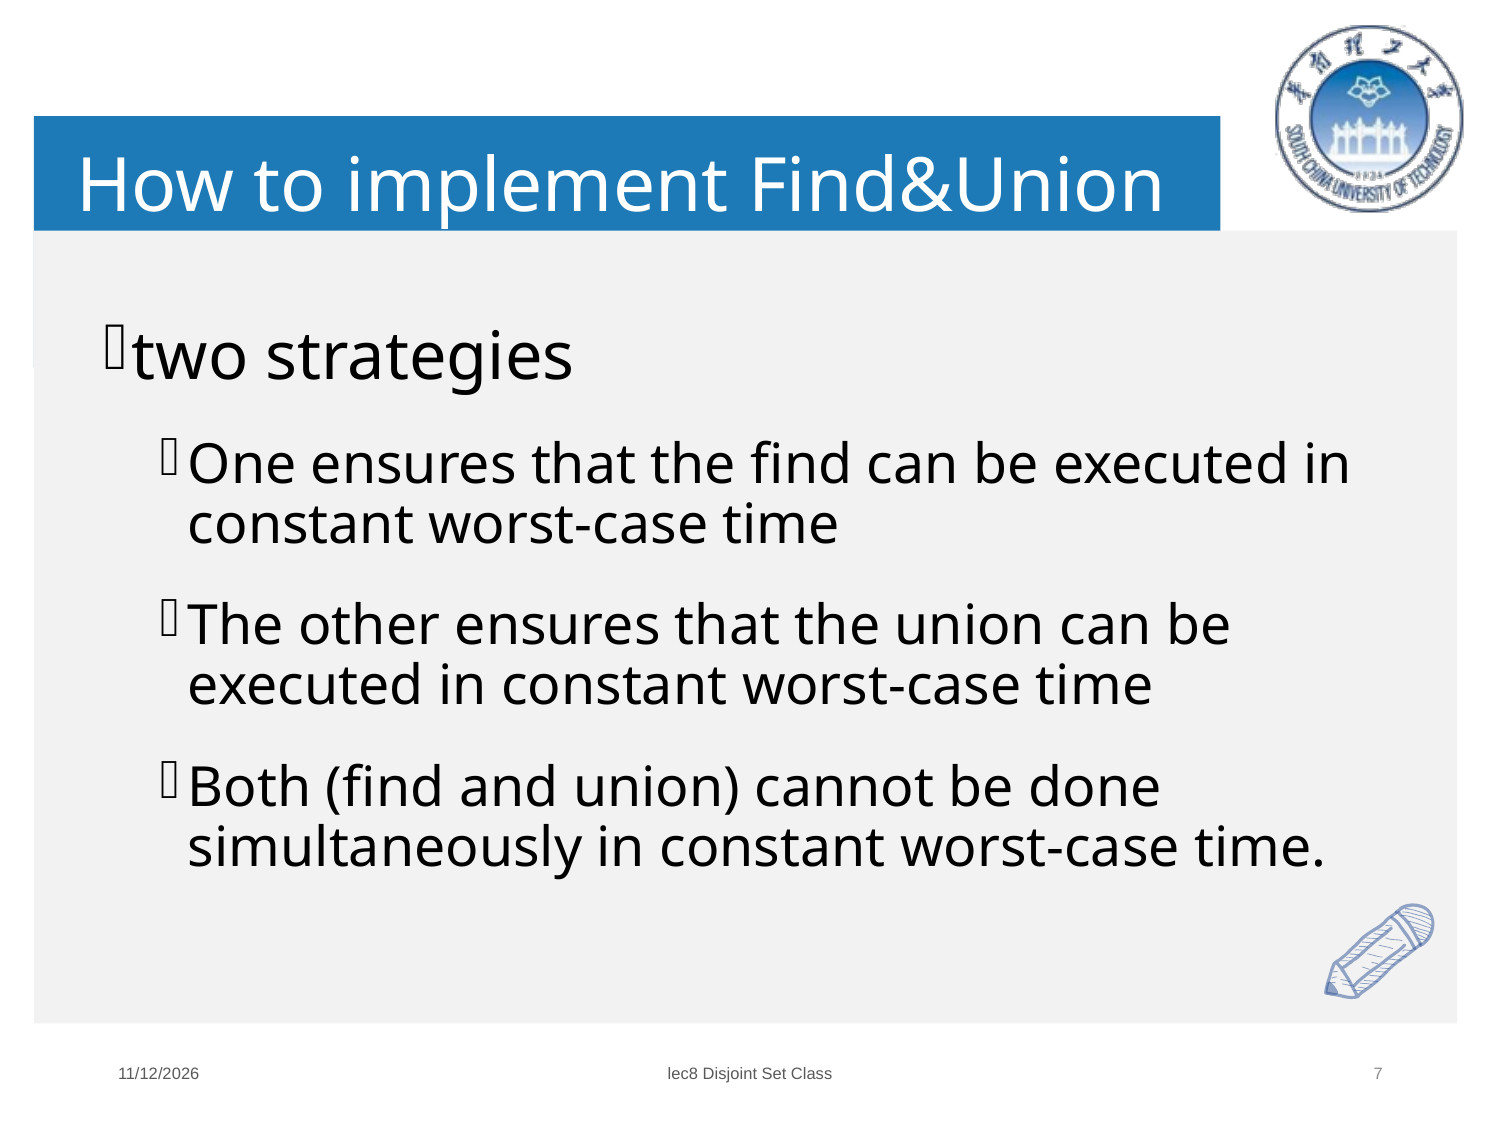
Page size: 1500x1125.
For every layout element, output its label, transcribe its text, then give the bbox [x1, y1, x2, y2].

picture [1269, 18, 1472, 221]
text_box [33, 230, 1458, 1024]
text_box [1329, 898, 1430, 1004]
footer lec8 Disjoint Set Class [496, 1042, 1004, 1103]
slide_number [103, 1042, 441, 1103]
text_box How to implement Find&Union [64, 113, 1270, 262]
slide_number 7 [1060, 1042, 1398, 1103]
list two strategies One ensures that the find can be executed in constant worst-case time The other ensures that the union can be executed in constant worst-case time Both (find and union) cannot be done simultaneously in constant worst-case time. [88, 314, 1392, 988]
text_box [33, 115, 64, 230]
